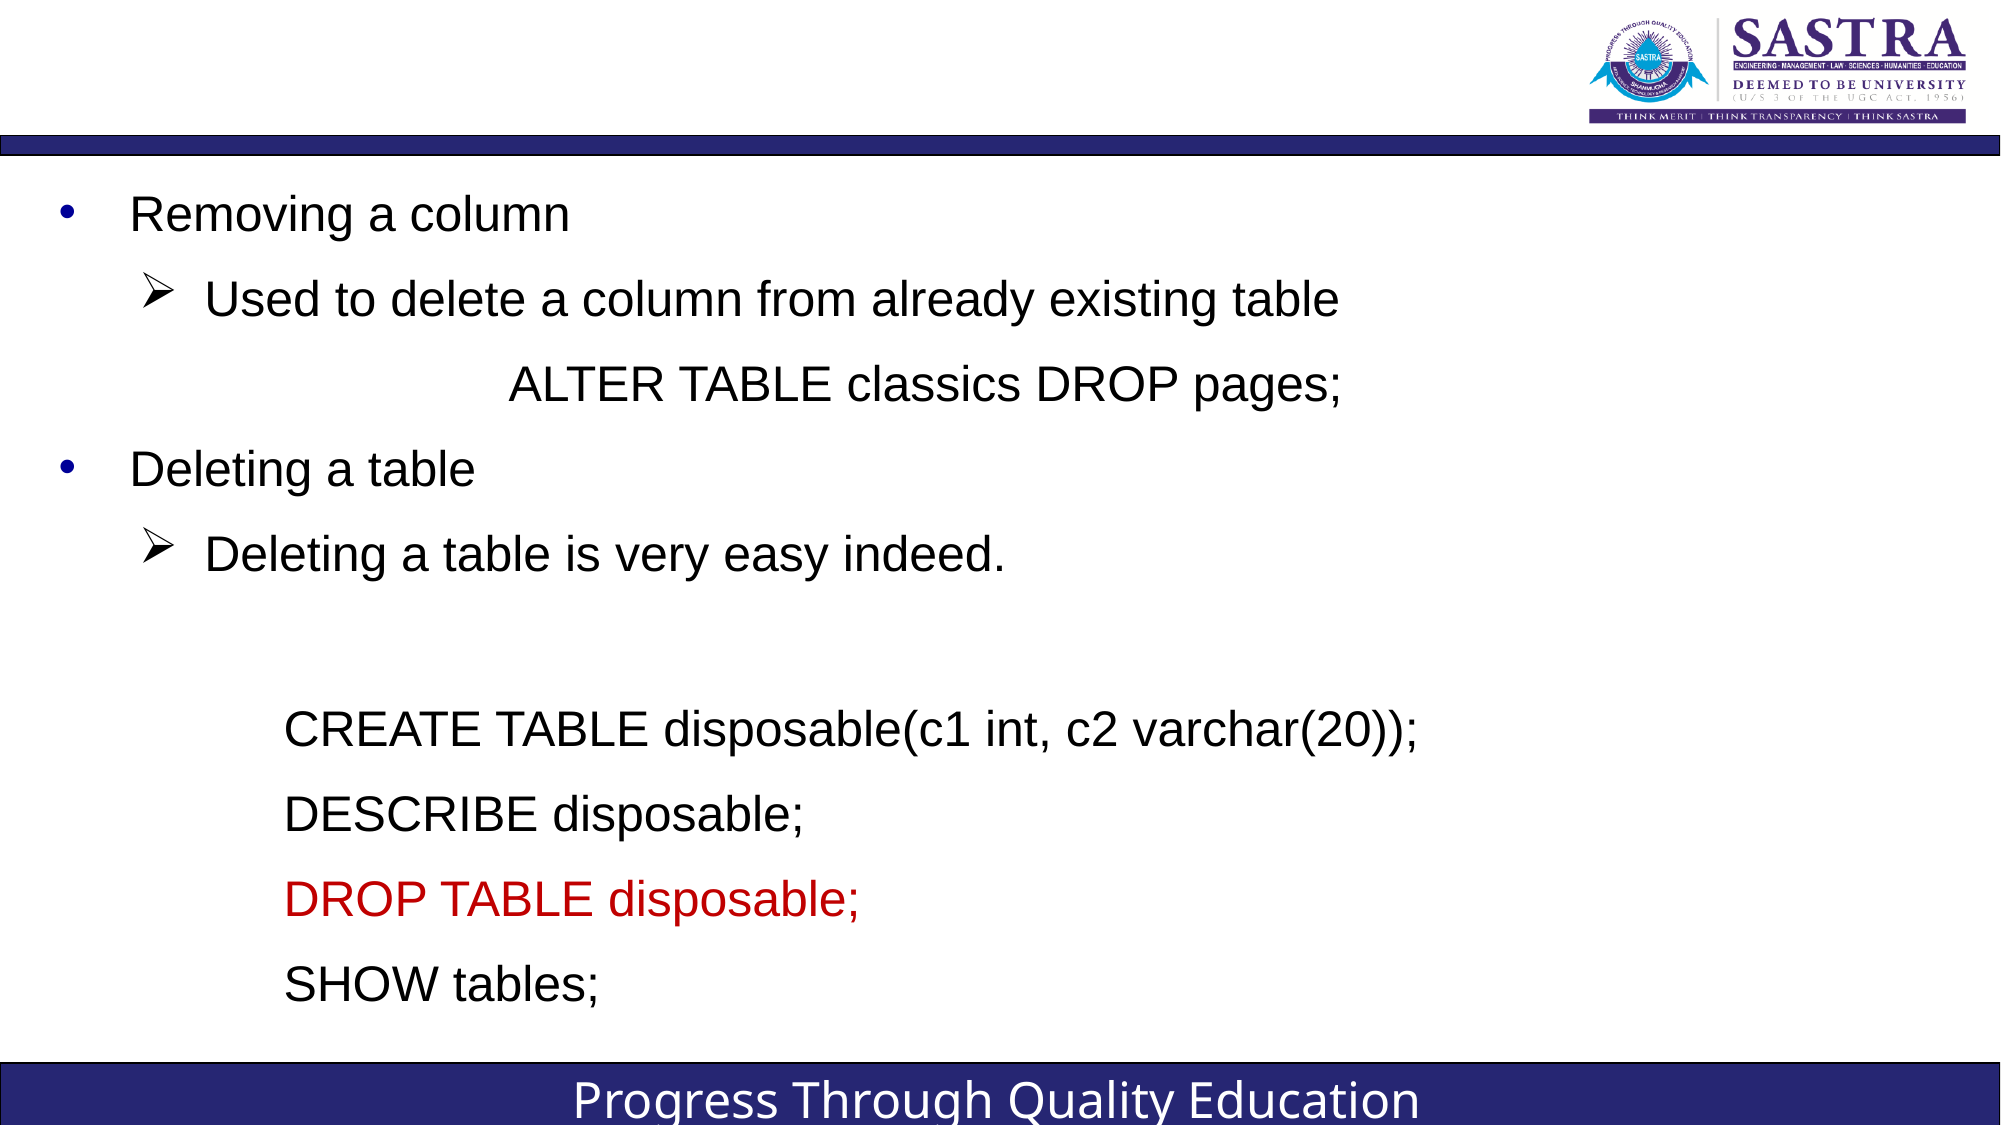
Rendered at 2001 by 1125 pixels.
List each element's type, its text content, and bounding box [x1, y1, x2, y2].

list Removing a column Used to delete a column from already existing table ALTER TABLE classics DROP pages; Deleting a table Deleting a table is very easy indeed. CREATE TABLE disposable(c1 int, c2 varchar(20)); DESCRIBE disposable; DROP TABLE disposable; SHOW tables; [37, 172, 1969, 1047]
picture [1566, 10, 1989, 130]
